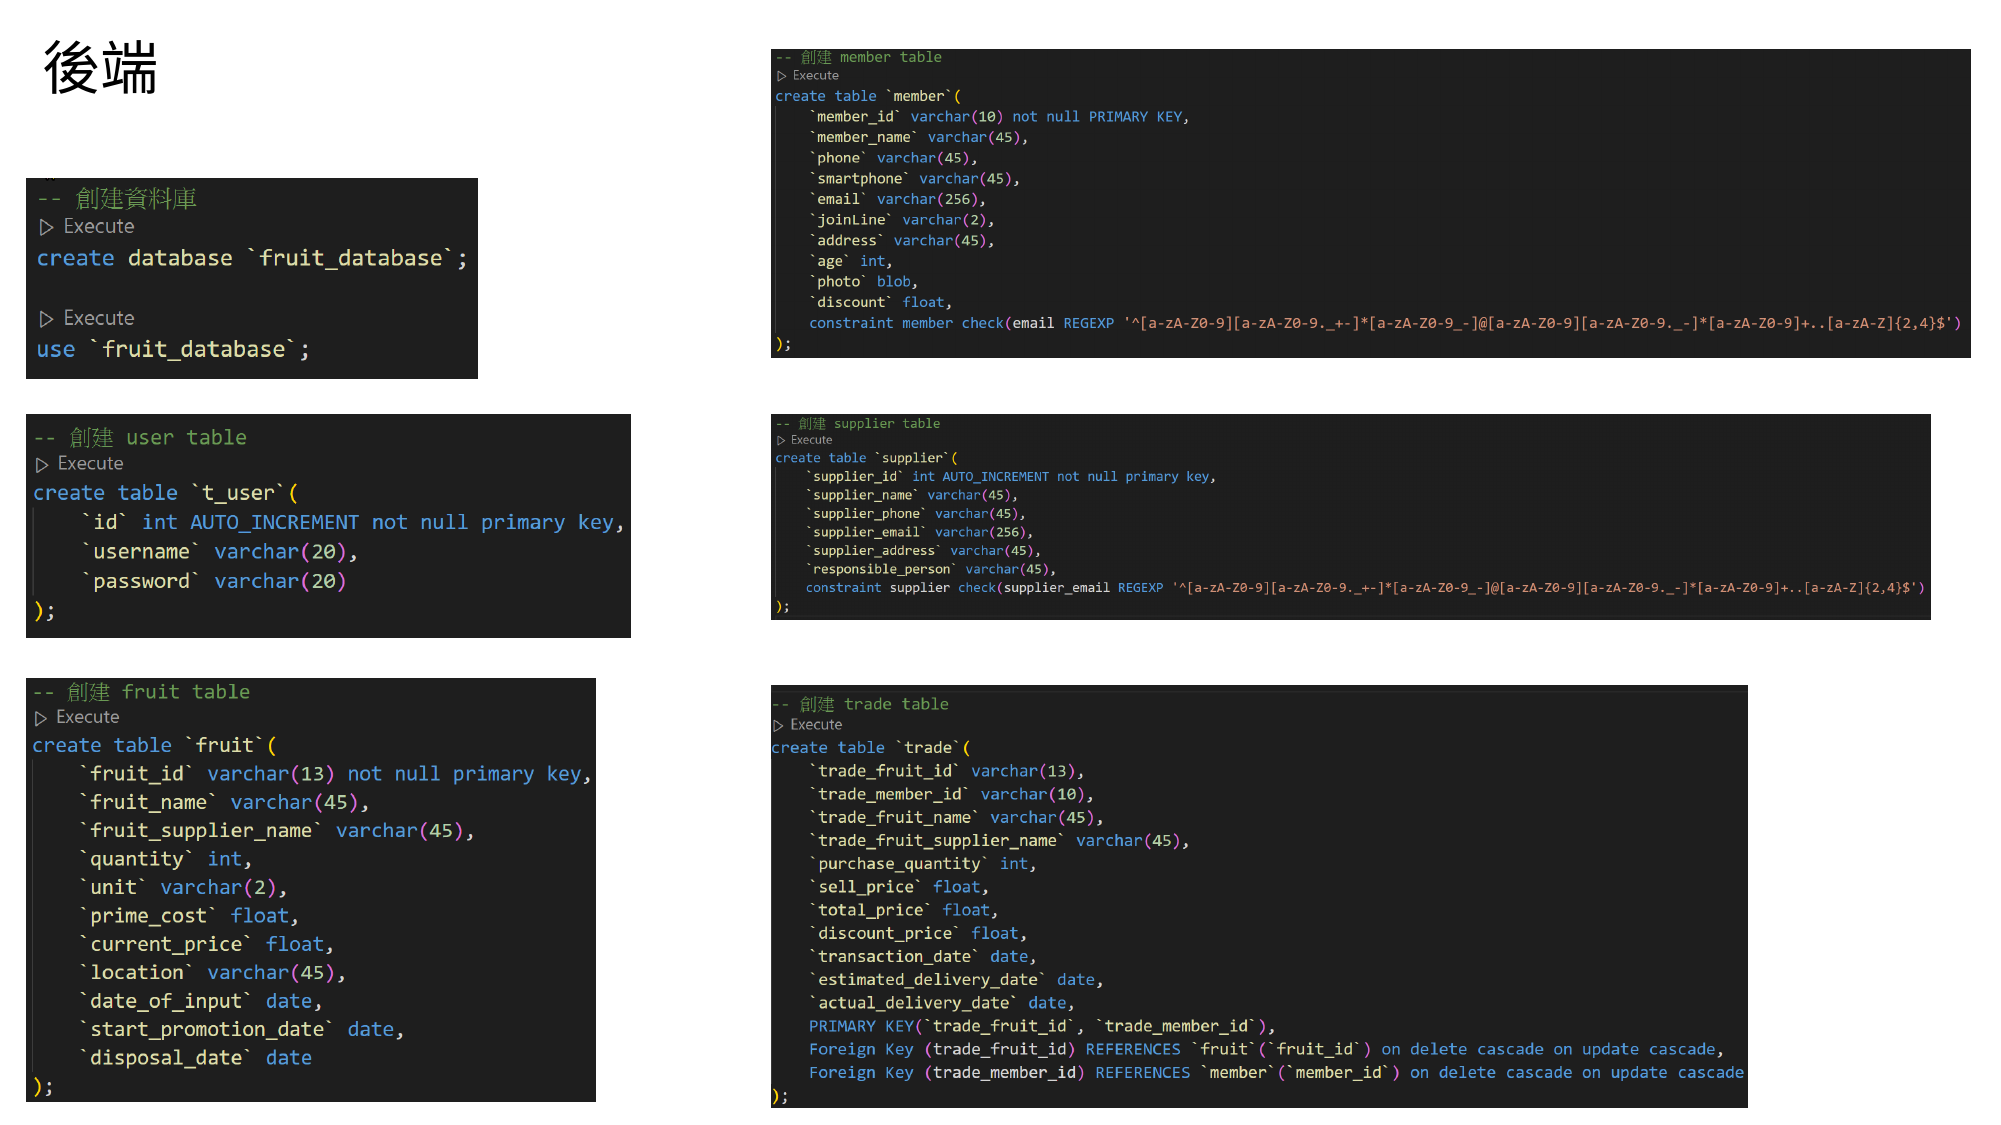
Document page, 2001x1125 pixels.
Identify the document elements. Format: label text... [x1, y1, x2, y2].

picture [26, 414, 631, 638]
picture [26, 678, 596, 1102]
picture [771, 685, 1748, 1108]
picture [26, 178, 478, 379]
picture [771, 414, 1931, 620]
picture [771, 49, 1971, 358]
text_box 後端 [27, 23, 174, 109]
